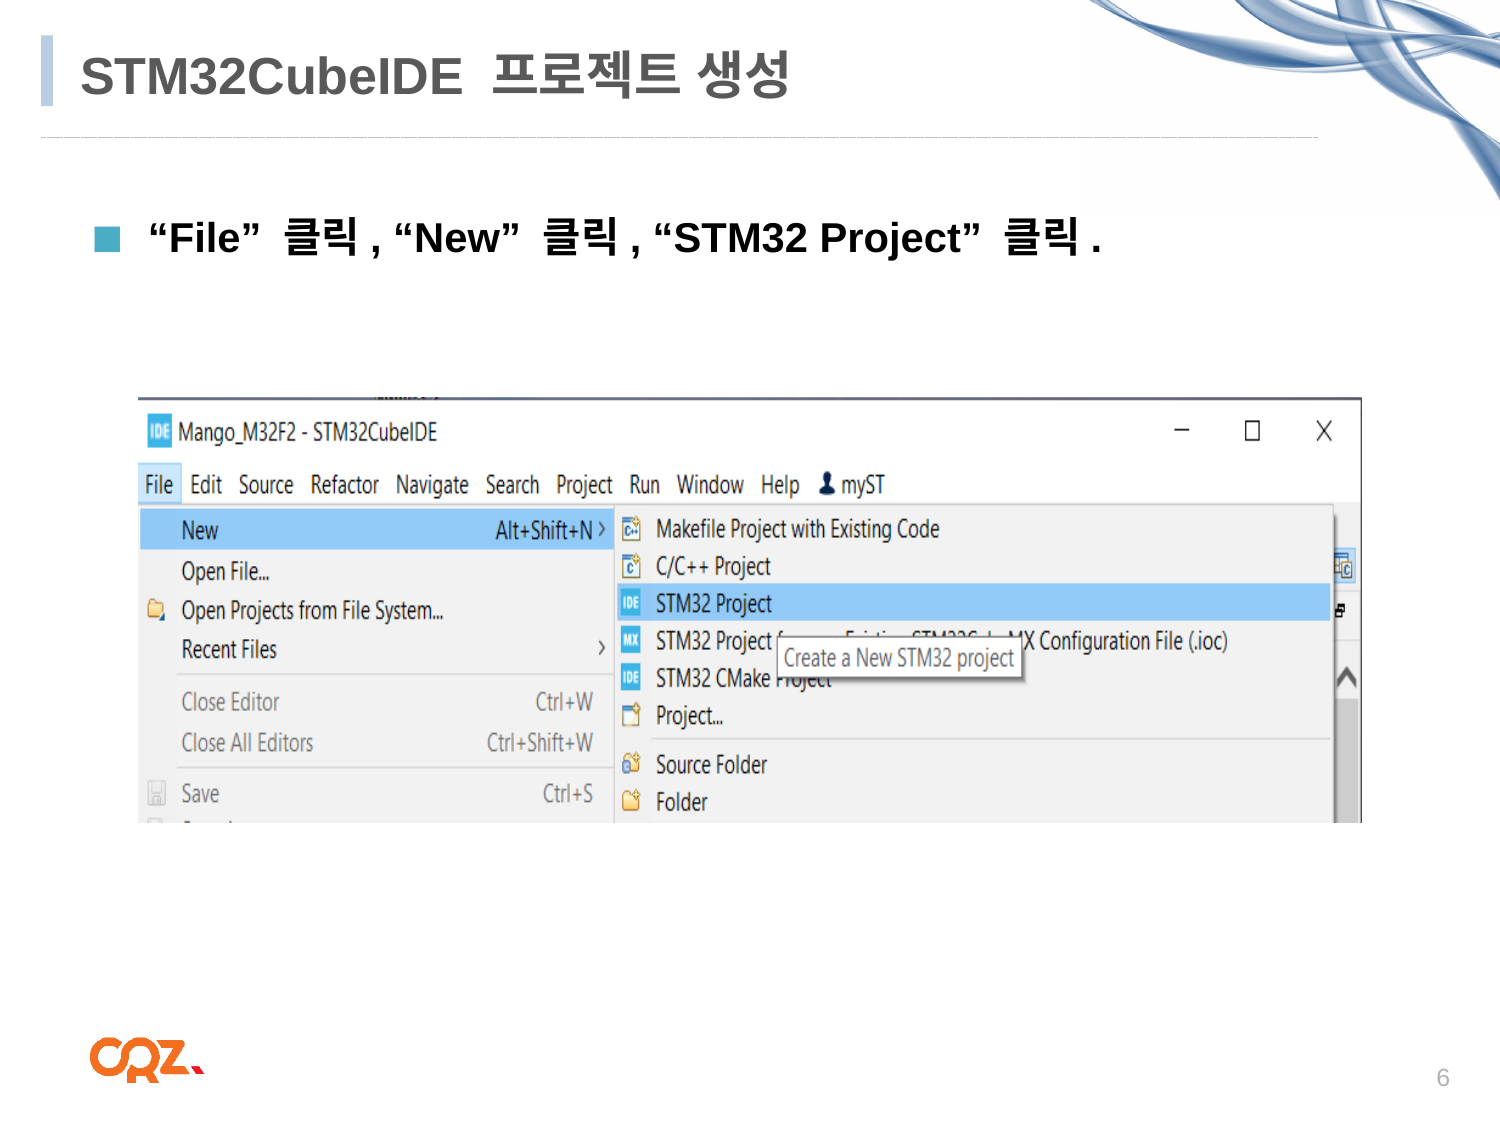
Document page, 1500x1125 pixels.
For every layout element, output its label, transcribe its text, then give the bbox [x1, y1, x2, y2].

picture [138, 396, 1362, 823]
picture [86, 1011, 207, 1107]
title STM32CubeIDE 프로젝트 생성 [64, 39, 1397, 108]
slide_number 6 [1115, 1046, 1466, 1107]
list “File” 클릭, “New” 클릭, “STM32 Project” 클릭. [76, 203, 1427, 946]
